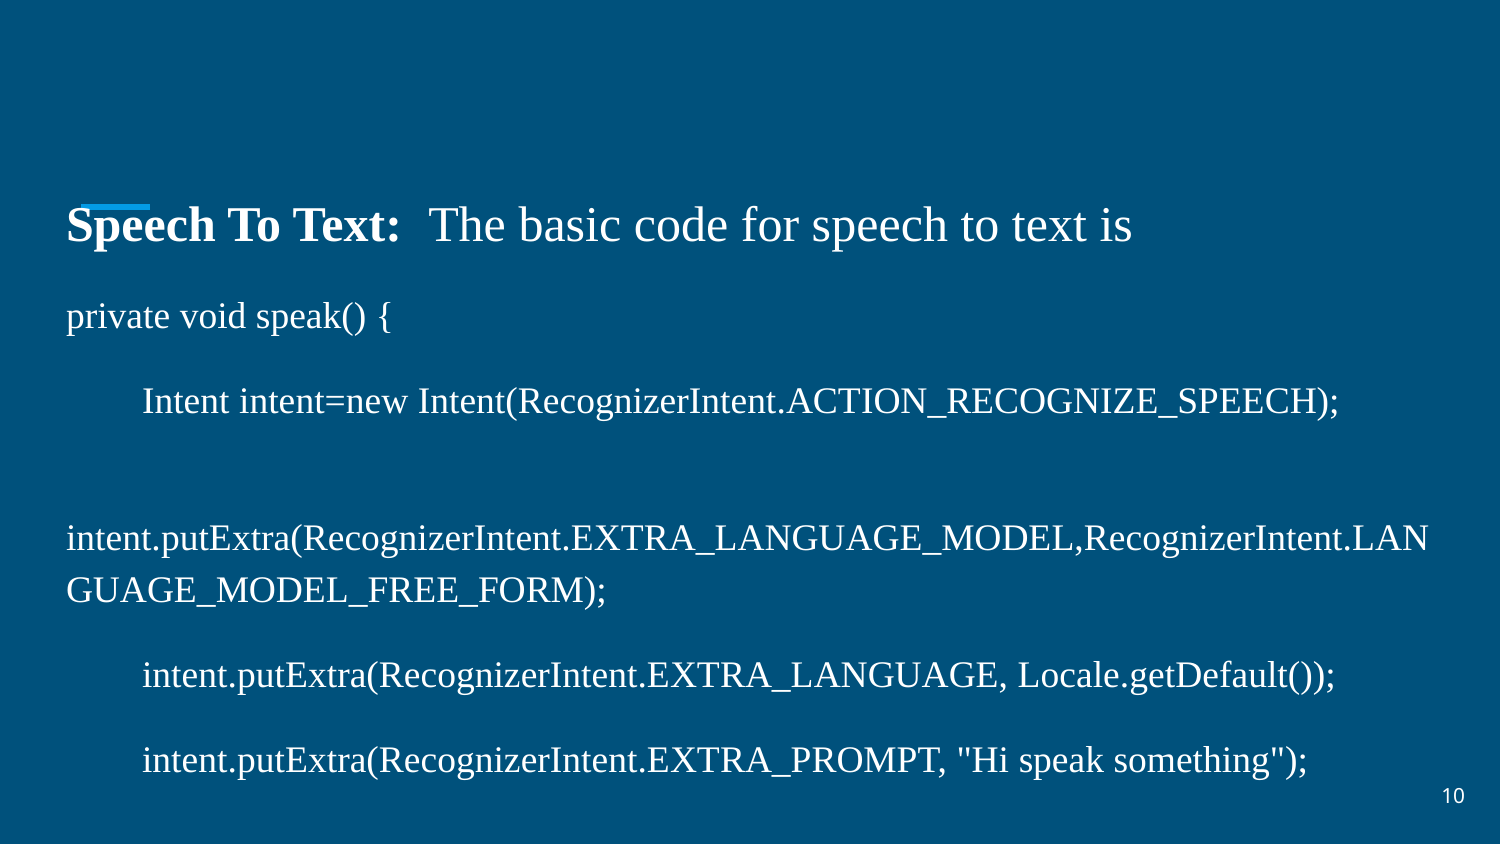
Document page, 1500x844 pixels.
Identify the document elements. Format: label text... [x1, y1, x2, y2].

list Speech To Text: The basic code for speech to text is private void speak() { Intent intent=new Intent(RecognizerIntent.ACTION_RECOGNIZE_SPEECH); intent.putExtra(RecognizerIntent.EXTRA_LANGUAGE_MODEL,RecognizerIntent.LANGUAGE_MODEL_FREE_FORM); intent.putExtra(RecognizerIntent.EXTRA_LANGUAGE, Locale.getDefault()); intent.putExtra(RecognizerIntent.EXTRA_PROMPT, "Hi speak something"); [51, 166, 1449, 782]
slide_number ‹#› [1389, 764, 1480, 830]
